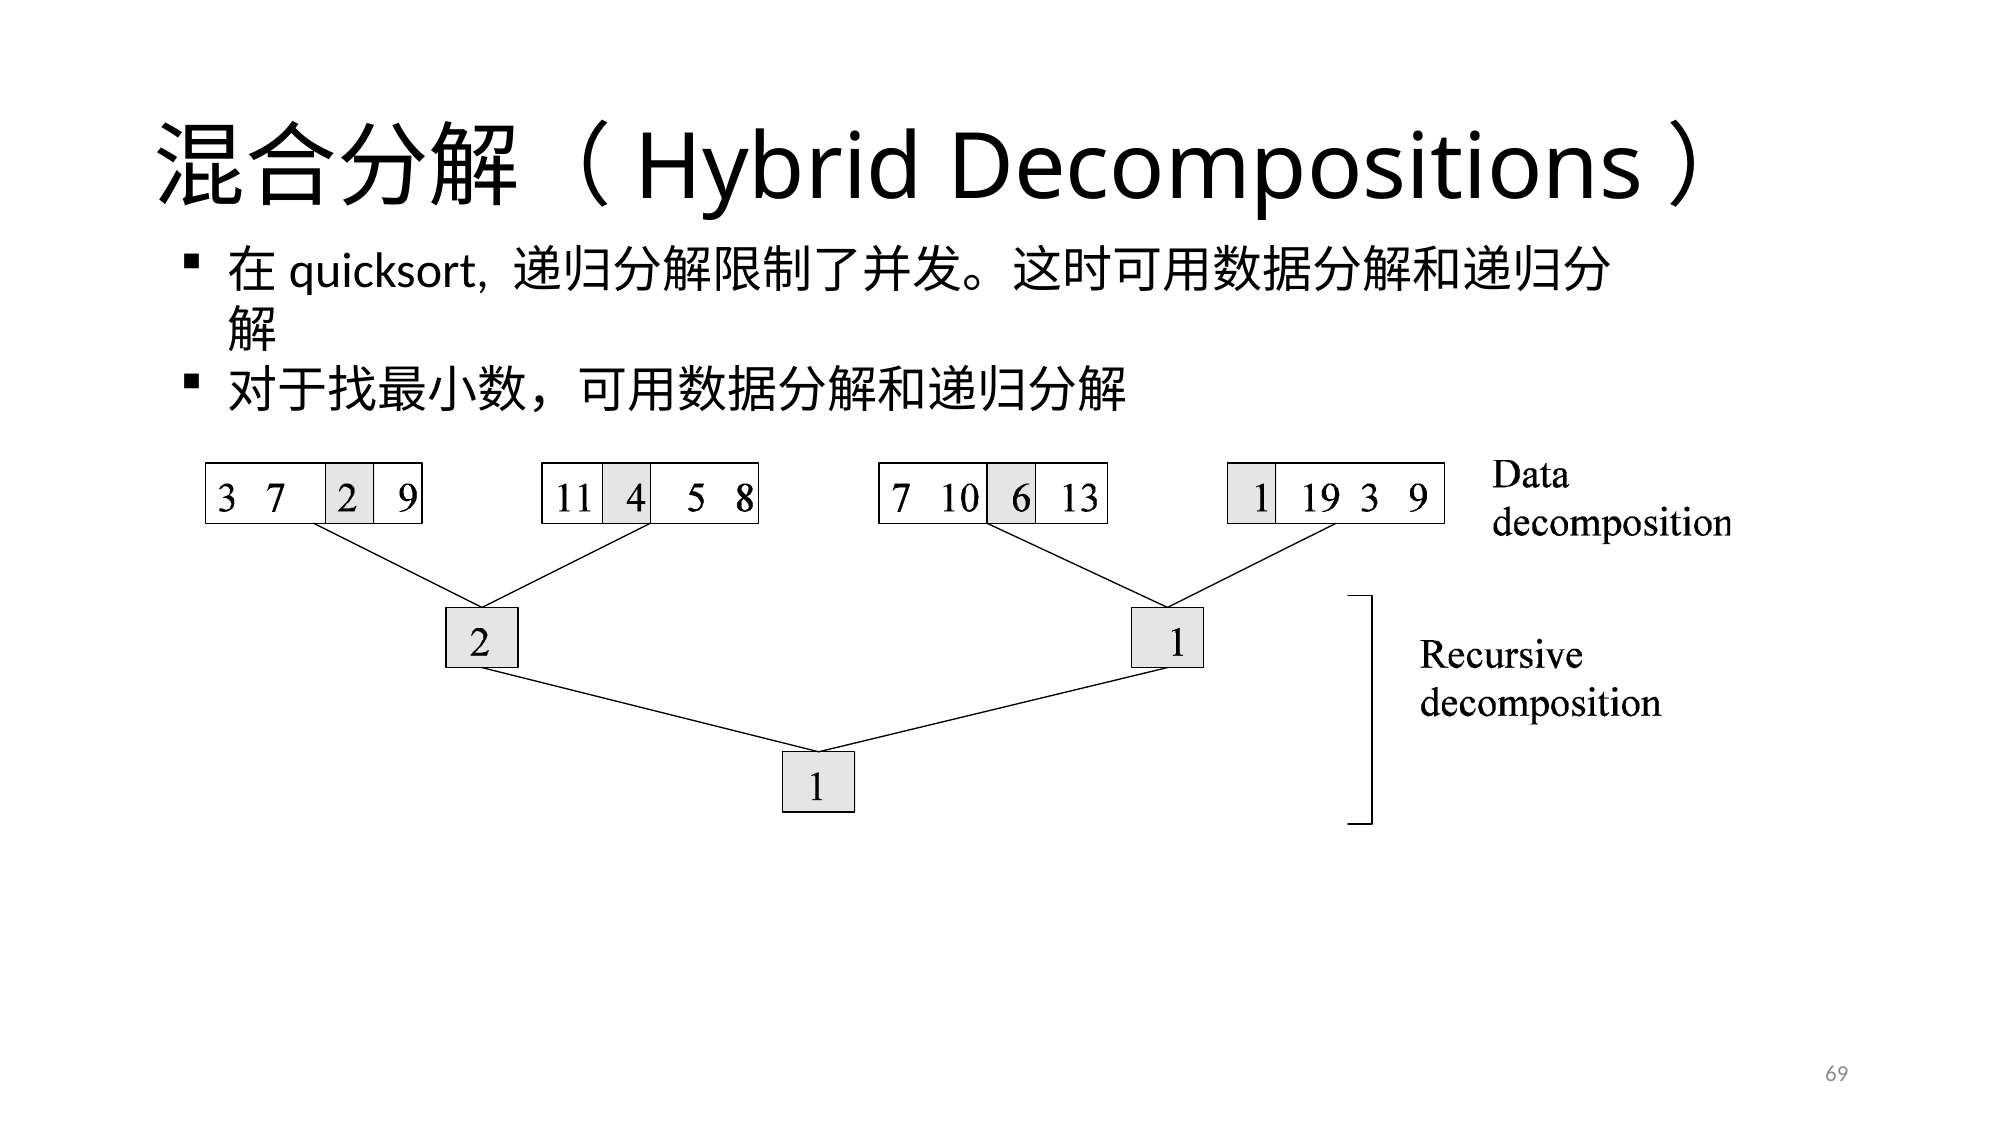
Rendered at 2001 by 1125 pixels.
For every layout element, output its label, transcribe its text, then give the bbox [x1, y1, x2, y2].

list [201, 460, 1731, 827]
title 混合分解（Hybrid Decompositions） [138, 60, 1864, 278]
text_box 在quicksort, 递归分解限制了并发。这时可用数据分解和递归分解 对于找最小数，可用数据分解和递归分解 [90, 230, 1655, 597]
slide_number 69 [1413, 1042, 1864, 1103]
